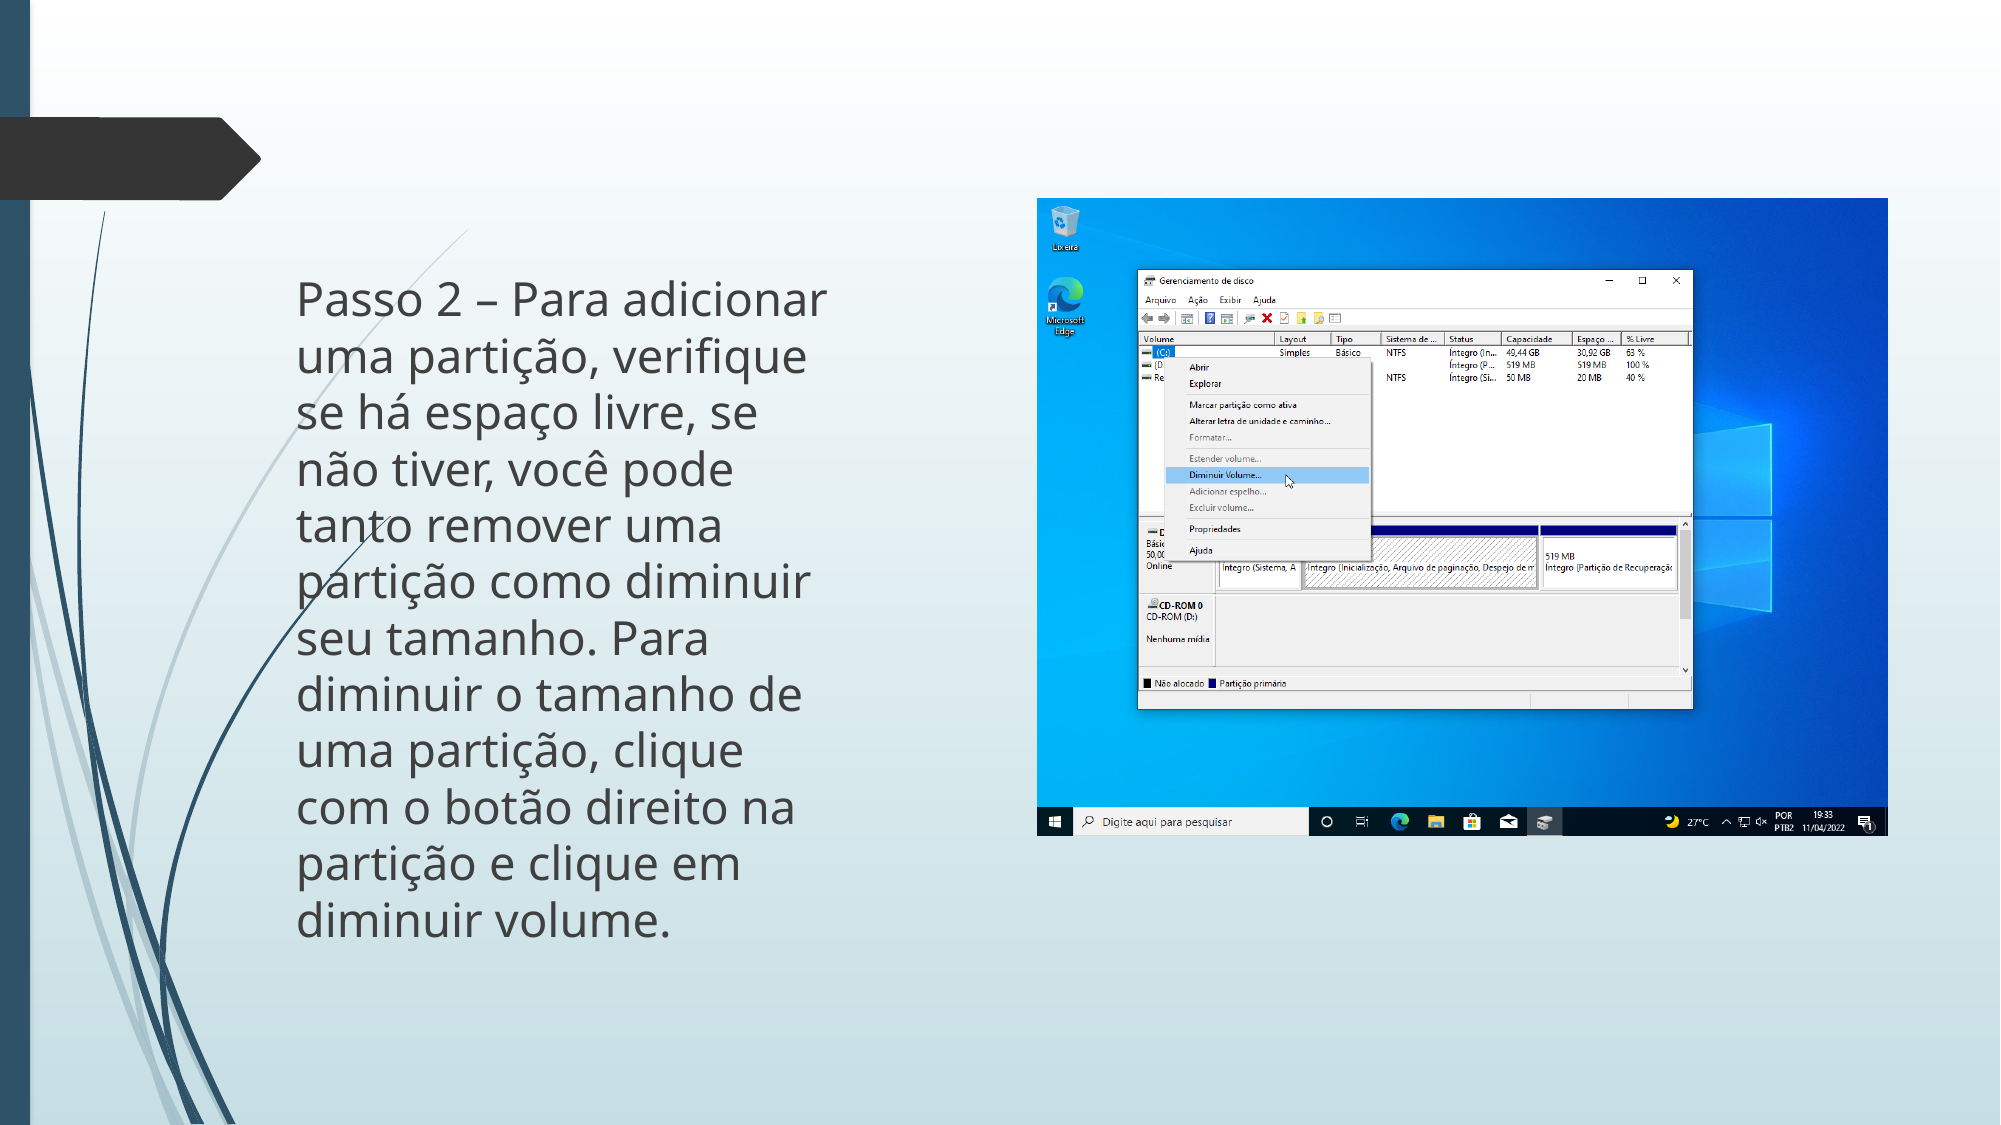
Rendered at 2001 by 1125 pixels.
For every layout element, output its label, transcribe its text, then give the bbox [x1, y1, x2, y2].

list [1036, 198, 1888, 837]
list Passo 2 – Para adicionar uma partição, verifique se há espaço livre, se não tiver, você pode tanto remover uma partição como diminuir seu tamanho. Para diminuir o tamanho de uma partição, clique com o botão direito na partição e clique em diminuir volume. [280, 262, 856, 962]
